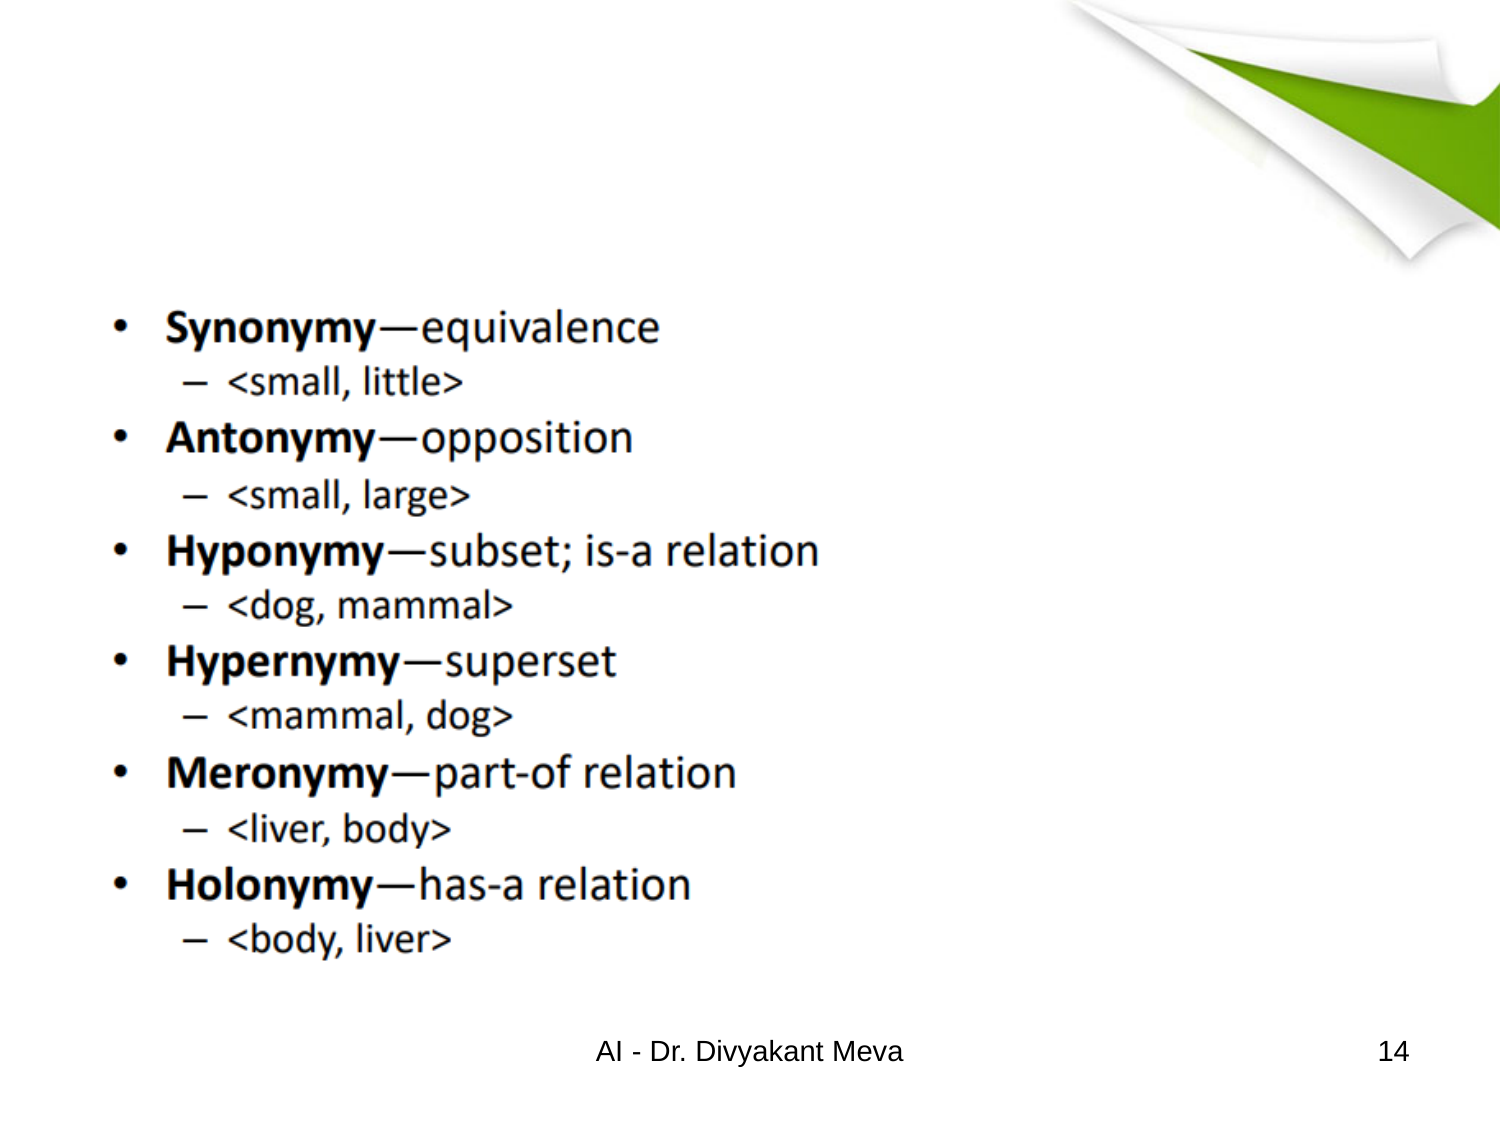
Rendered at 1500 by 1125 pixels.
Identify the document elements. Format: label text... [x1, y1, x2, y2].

picture [0, 0, 1500, 1125]
footer AI - Dr. Divyakant Meva [512, 1024, 988, 1103]
slide_number 14 [1074, 1024, 1426, 1103]
